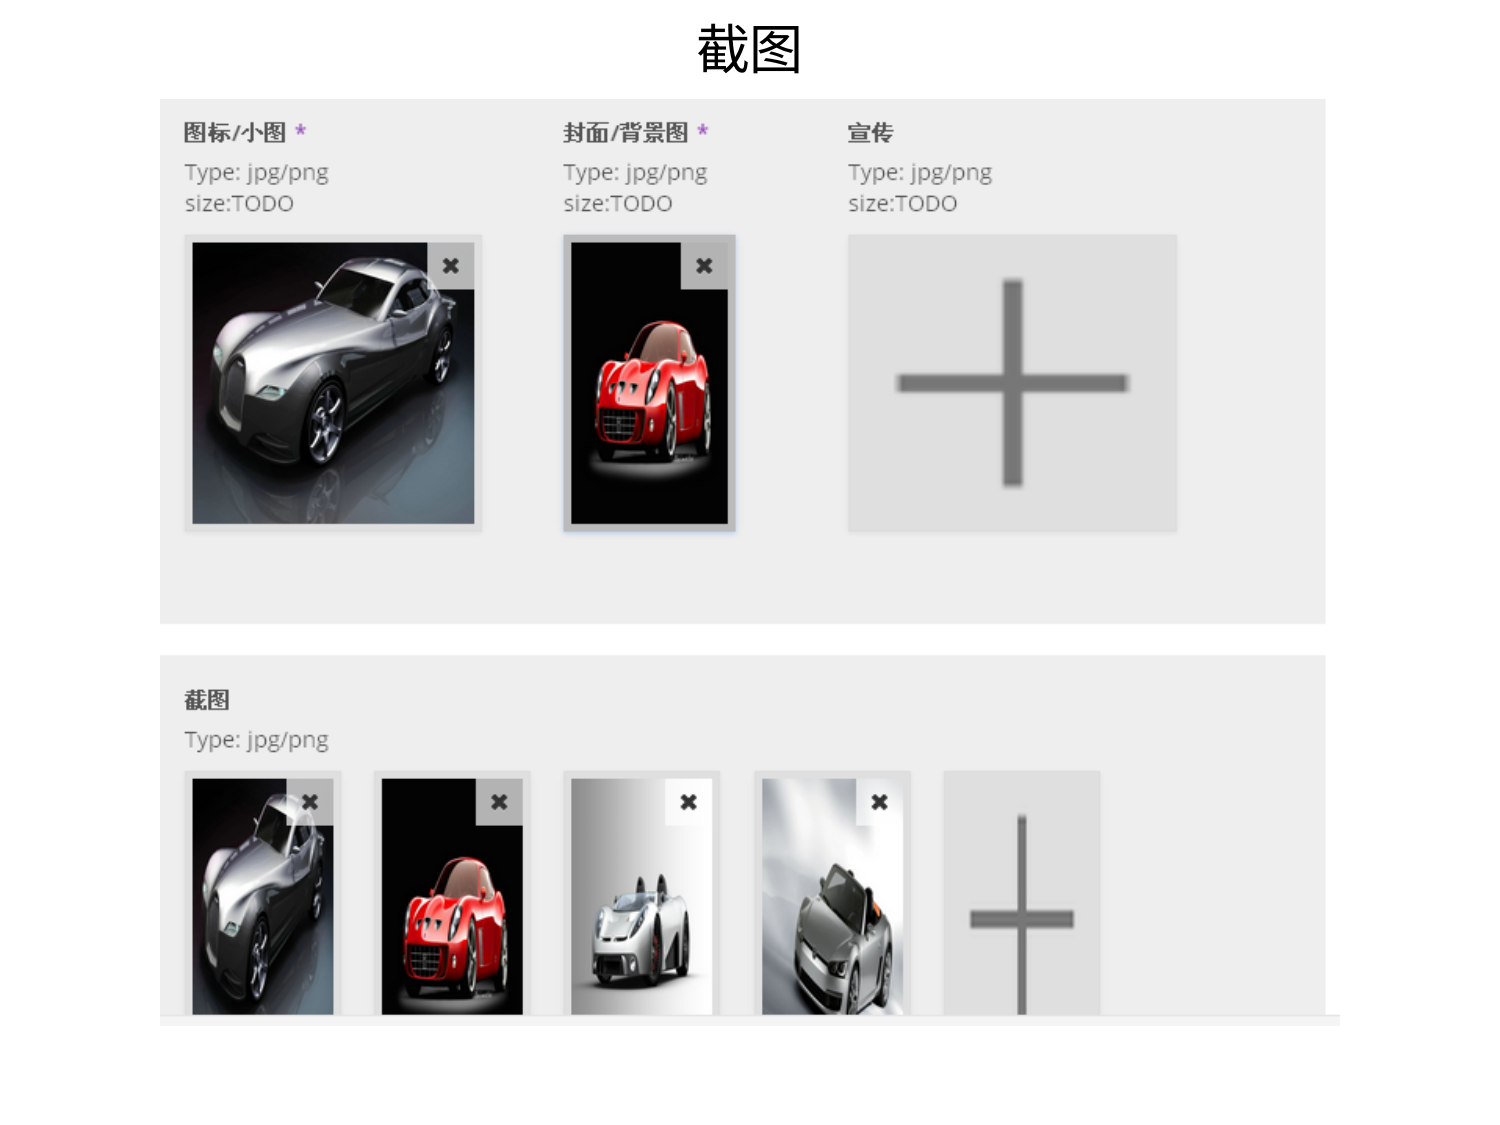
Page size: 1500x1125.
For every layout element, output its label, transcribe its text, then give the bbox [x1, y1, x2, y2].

picture [160, 98, 1340, 1026]
title 截图 [75, 7, 1425, 88]
